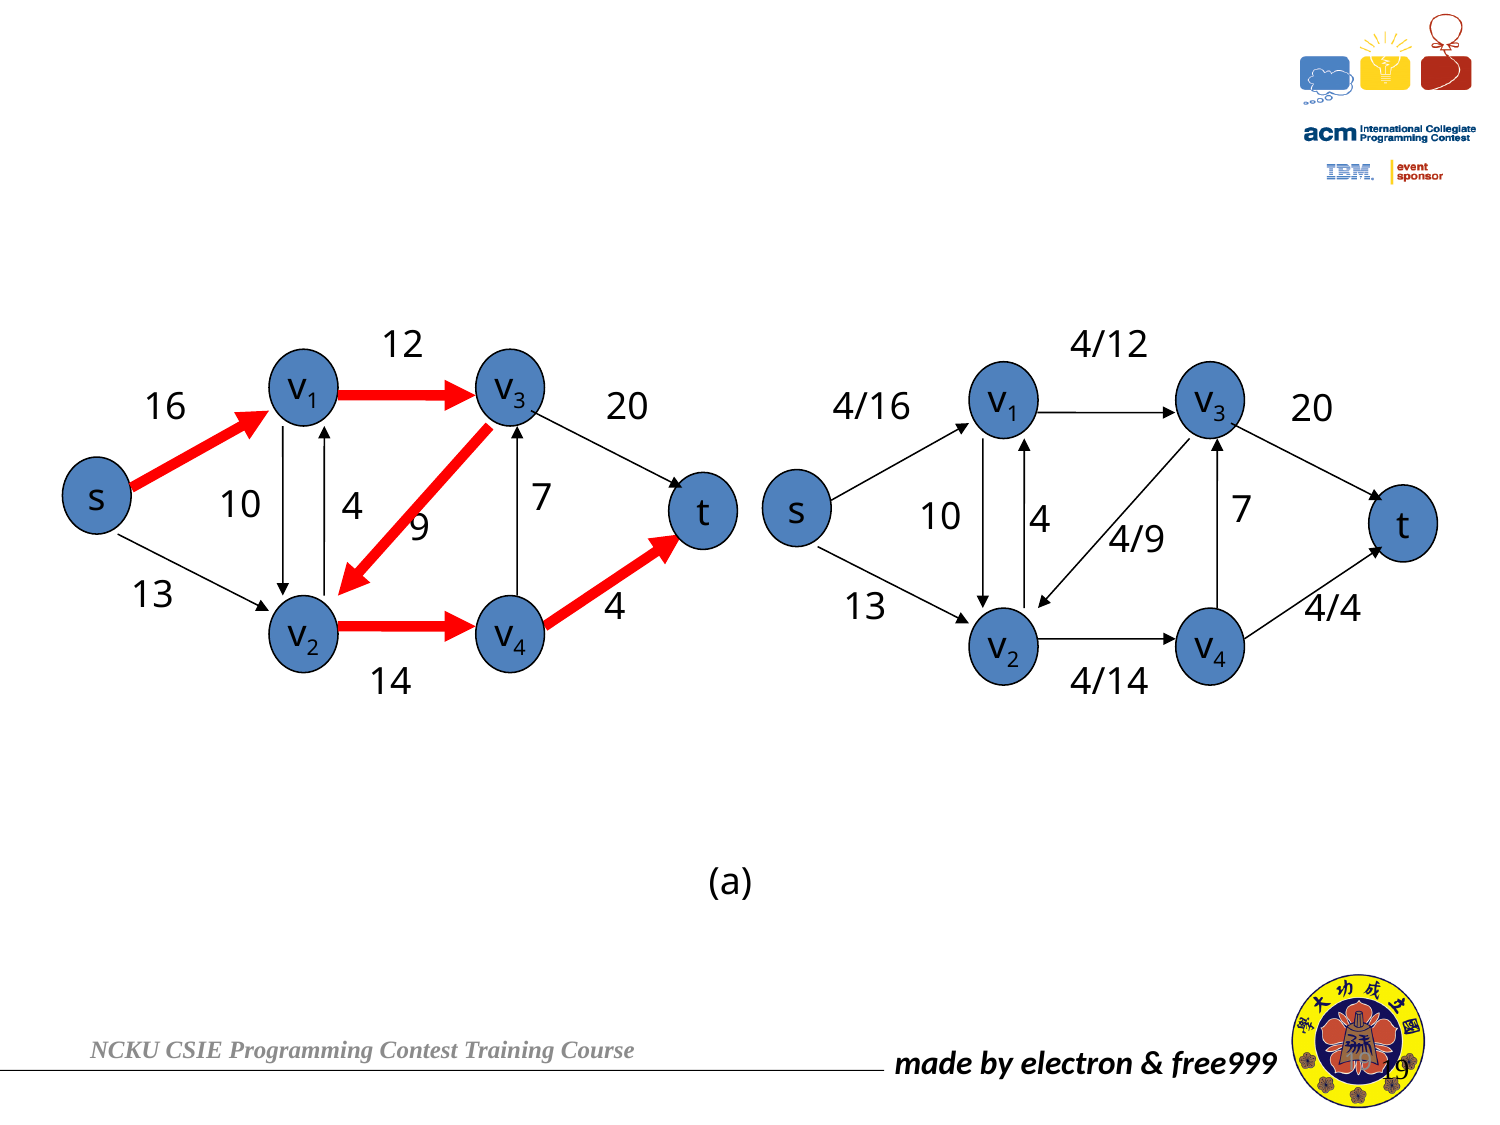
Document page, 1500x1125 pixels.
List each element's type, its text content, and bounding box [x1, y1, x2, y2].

text_box [189, 570, 269, 611]
text_box 10 [203, 472, 277, 533]
text_box v4 [475, 595, 545, 673]
text_box [622, 535, 679, 574]
text_box t [668, 472, 738, 550]
text_box v1 [268, 349, 339, 427]
text_box (a) [693, 849, 767, 910]
text_box v3 [475, 349, 545, 427]
text_box 4 [326, 474, 379, 535]
text_box 12 [366, 312, 439, 373]
picture [1292, 12, 1480, 188]
slide_number 19 [1074, 1025, 1388, 1100]
text_box [337, 620, 476, 633]
text_box v2 [268, 595, 339, 673]
text_box s [62, 457, 132, 535]
text_box [318, 426, 331, 596]
text_box 4 [589, 574, 641, 635]
text_box 20 [591, 374, 664, 435]
text_box 9 [393, 495, 490, 555]
text_box 14 [353, 649, 427, 710]
text_box 16 [128, 374, 202, 435]
text_box [131, 410, 269, 488]
text_box 7 [518, 465, 568, 526]
picture [1282, 970, 1431, 1114]
text_box [530, 410, 683, 488]
text_box [337, 425, 490, 596]
text_box [276, 426, 290, 596]
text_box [761, 312, 1438, 726]
text_box 13 [116, 562, 189, 623]
text_box [511, 426, 524, 596]
text_box [337, 389, 476, 402]
